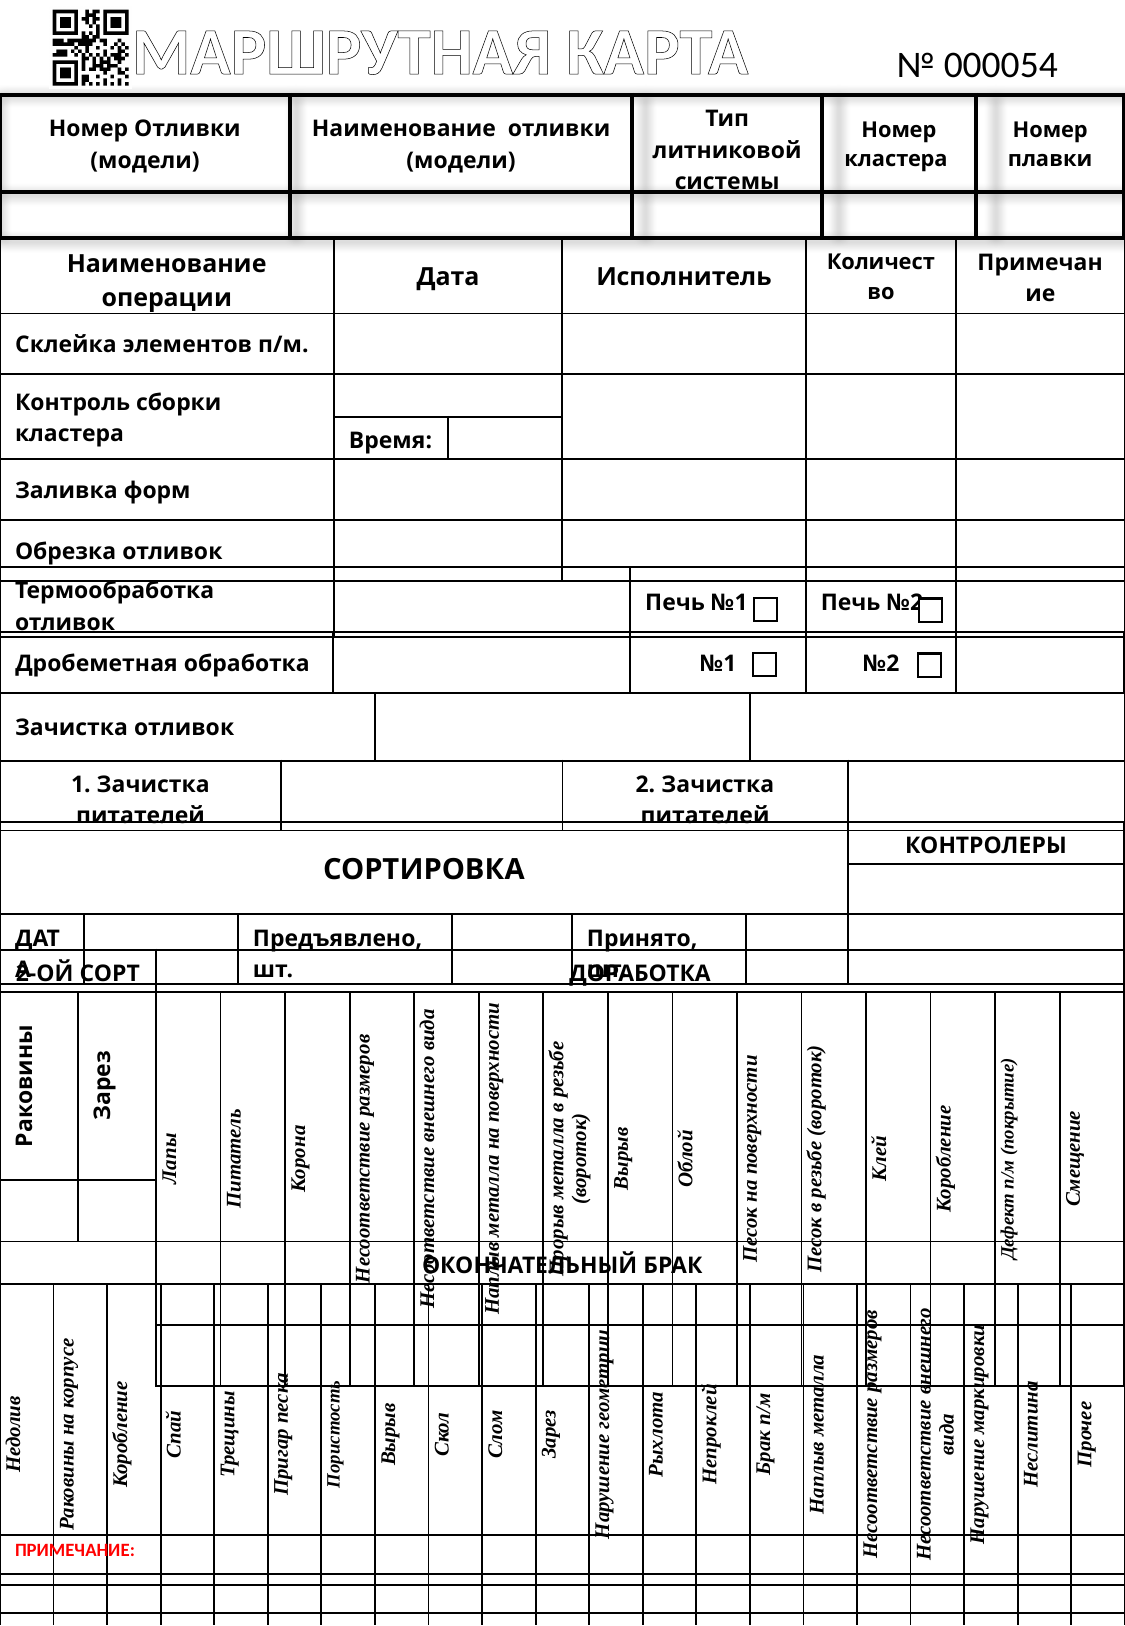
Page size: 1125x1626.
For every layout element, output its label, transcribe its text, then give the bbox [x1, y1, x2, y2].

table_cell [215, 1614, 267, 1625]
table_cell [162, 1614, 213, 1625]
table_header Тип литниковой системы [634, 97, 820, 190]
table_cell [108, 1614, 160, 1625]
table_cell [335, 375, 561, 416]
table_cell [335, 460, 561, 519]
table_cell Нарушение геометрии [590, 1285, 642, 1534]
table_cell ДАТА [1, 915, 83, 983]
table_cell [957, 375, 1124, 458]
table_header Номер Отливки (модели) [2, 97, 288, 190]
table_header [282, 762, 562, 821]
table_cell Раковины [1, 993, 77, 1179]
table_cell [804, 1614, 856, 1625]
table_header №2 [807, 633, 955, 692]
table_cell Дефект п/м (покрытие) [996, 993, 1059, 1241]
table_cell Неслитина [1019, 1285, 1070, 1534]
table_cell [292, 194, 630, 236]
table_cell Песок в резьбе (вороток) [802, 993, 865, 1241]
table_cell [965, 1614, 1017, 1625]
table_header Номер плавки [978, 97, 1122, 190]
table_header 2-ОЙ СОРТ [1, 985, 155, 991]
table_header СОРТИРОВКА [1, 823, 847, 913]
table_cell Прорыв металла в резьбе (вороток) [544, 993, 607, 1241]
table_header ДОРАБОТКА [157, 985, 1123, 991]
table_cell Заливка форм [1, 460, 333, 519]
table_header Термообработка отливок [1, 568, 333, 631]
table_cell Пористость [322, 1285, 374, 1534]
table_cell Рыхлота [644, 1285, 695, 1534]
table_cell Прочее [1072, 1285, 1124, 1534]
table_cell [1072, 1614, 1124, 1625]
table_cell [563, 521, 805, 566]
table_cell [1, 1181, 77, 1241]
table_header Наименование операции [1, 239, 333, 313]
table_cell [2, 194, 288, 236]
table_cell [449, 418, 561, 458]
table_cell [751, 1614, 803, 1625]
table_cell Наплыв металла [804, 1285, 856, 1534]
table_header КОНТРОЛЕРЫ [849, 823, 1123, 863]
table_cell [978, 194, 1122, 236]
table_cell [376, 1614, 428, 1625]
table_cell Обрезка отливок [1, 521, 333, 566]
table_header [957, 568, 1124, 631]
table_header [334, 633, 629, 692]
table_cell [335, 521, 561, 566]
table_header Дата [335, 239, 561, 313]
table_header Печь №1 [631, 568, 805, 631]
table_cell [824, 194, 974, 236]
table_cell [1, 1614, 53, 1625]
table_cell Пригар песка [269, 1285, 320, 1534]
table_header Количество [807, 239, 955, 313]
table_cell [697, 1614, 749, 1625]
table_cell [807, 314, 955, 373]
table_cell [644, 1614, 695, 1625]
table_cell [563, 375, 805, 458]
table_cell Коробление [931, 993, 994, 1241]
table_cell Несоответствие внешнего вида [415, 993, 478, 1241]
table_cell [957, 314, 1124, 373]
table_cell Скол [429, 1285, 481, 1534]
table_cell Лапы [157, 993, 220, 1241]
table_cell [858, 1614, 910, 1625]
table_cell Принято, шт. [573, 915, 745, 983]
table_cell Недолив [1, 1285, 53, 1534]
table_cell [453, 915, 571, 983]
table_cell Нарушение маркировки [965, 1285, 1017, 1534]
table_header Исполнитель [563, 239, 805, 313]
table_cell Песок на поверхности [738, 993, 801, 1241]
table_cell [747, 915, 847, 983]
table_cell Зарез [537, 1285, 588, 1534]
table_header Зачистка отливок [1, 694, 374, 760]
table_cell Спай [162, 1285, 213, 1534]
table_cell Трещины [215, 1285, 267, 1534]
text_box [752, 597, 943, 678]
table_cell Брак п/м [751, 1285, 803, 1534]
table_cell Склейка элементов п/м. [1, 314, 333, 373]
table_header Наименование отливки (модели) [292, 97, 630, 190]
table_cell [590, 1614, 642, 1625]
table_cell [957, 460, 1124, 519]
table_cell [1019, 1614, 1070, 1625]
table_cell [335, 314, 561, 373]
table_cell Непроклей [697, 1285, 749, 1534]
table_cell [269, 1614, 320, 1625]
table_cell [483, 1614, 535, 1625]
table_cell [634, 194, 820, 236]
table_header Примечание [957, 239, 1124, 313]
table_cell [79, 1181, 155, 1241]
table_cell [807, 460, 955, 519]
table_header ПРИМЕЧАНИЕ: [1, 1536, 1124, 1573]
table_cell Наплыв металла на поверхности [480, 993, 542, 1241]
table_cell Контроль сборки кластера [1, 375, 333, 458]
table_cell [849, 865, 1123, 913]
table_header [957, 633, 1123, 692]
table_header ОКОНЧАТЕЛЬНЫЙ БРАК [1, 1242, 1124, 1283]
table_cell [54, 1614, 106, 1625]
table_header [376, 694, 749, 760]
table_cell Несоответствие внешнего вида [911, 1285, 963, 1534]
table_cell Клей [867, 993, 930, 1241]
table_cell [807, 521, 955, 566]
table_cell [849, 915, 1123, 983]
table_cell Несоответствие размеров [858, 1285, 910, 1534]
table_header Номер кластера [824, 97, 974, 190]
picture [49, 6, 132, 89]
table_header Печь №2 [807, 568, 955, 631]
table_cell Слом [483, 1285, 535, 1534]
table_cell [957, 521, 1124, 566]
table_header Дробеметная обработка [1, 633, 332, 692]
table_cell Вырыв [609, 993, 672, 1241]
table_header 1. Зачистка питателей [1, 762, 280, 821]
table_cell Время: [335, 418, 447, 458]
table_cell Вырыв [376, 1285, 428, 1534]
table_cell Облой [673, 993, 736, 1241]
table_cell Раковины на корпусе [54, 1285, 106, 1534]
text_box МАРШРУТНАЯ КАРТА [116, 0, 764, 87]
table_header [751, 694, 1124, 760]
table_cell [429, 1614, 481, 1625]
table_header 2. Зачистка питателей [563, 762, 847, 821]
text_box № 000054 [881, 32, 1073, 93]
table_cell Питатель [221, 993, 284, 1241]
table_cell [1, 1575, 1124, 1612]
table_cell Коробление [108, 1285, 160, 1534]
table_cell Смещение [1061, 993, 1123, 1241]
table_cell [537, 1614, 588, 1625]
table_header [335, 568, 629, 631]
table_cell [563, 314, 805, 373]
table_header №1 [631, 633, 805, 692]
table_header [849, 762, 1124, 821]
table_cell [563, 460, 805, 519]
table_cell Корона [286, 993, 349, 1241]
table_cell Предъявлено, шт. [239, 915, 451, 983]
table_cell Несоответствие размеров [351, 993, 413, 1241]
table_cell [85, 915, 237, 983]
table_cell [807, 375, 955, 458]
table_cell Зарез [79, 993, 155, 1179]
table_cell [322, 1614, 374, 1625]
table_cell [911, 1614, 963, 1625]
